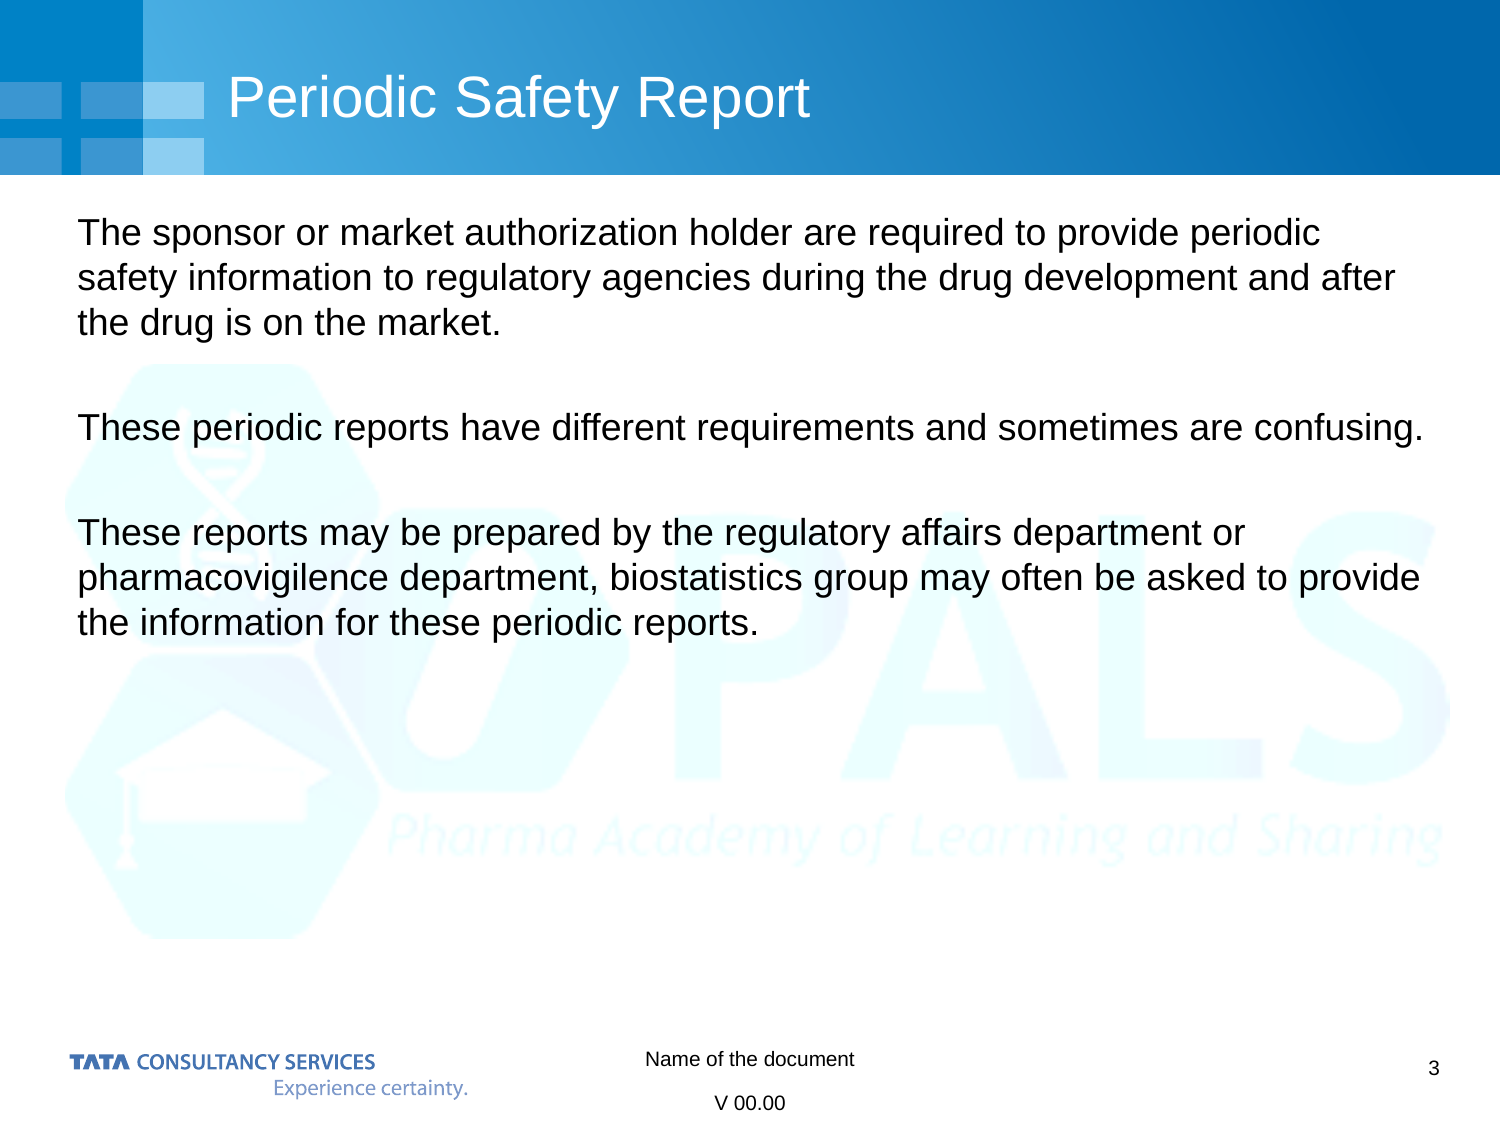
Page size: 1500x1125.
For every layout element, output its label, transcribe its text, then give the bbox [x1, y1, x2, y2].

title Periodic Safety Report [212, 54, 1450, 135]
list The sponsor or market authorization holder are required to provide periodic safety information to regulatory agencies during the drug development and after the drug is on the market. These periodic reports have different requirements and sometimes are confusing. These reports may be prepared by the regulatory affairs department or pharmacovigilence department, biostatistics group may often be asked to provide the information for these periodic reports. [62, 200, 1445, 943]
